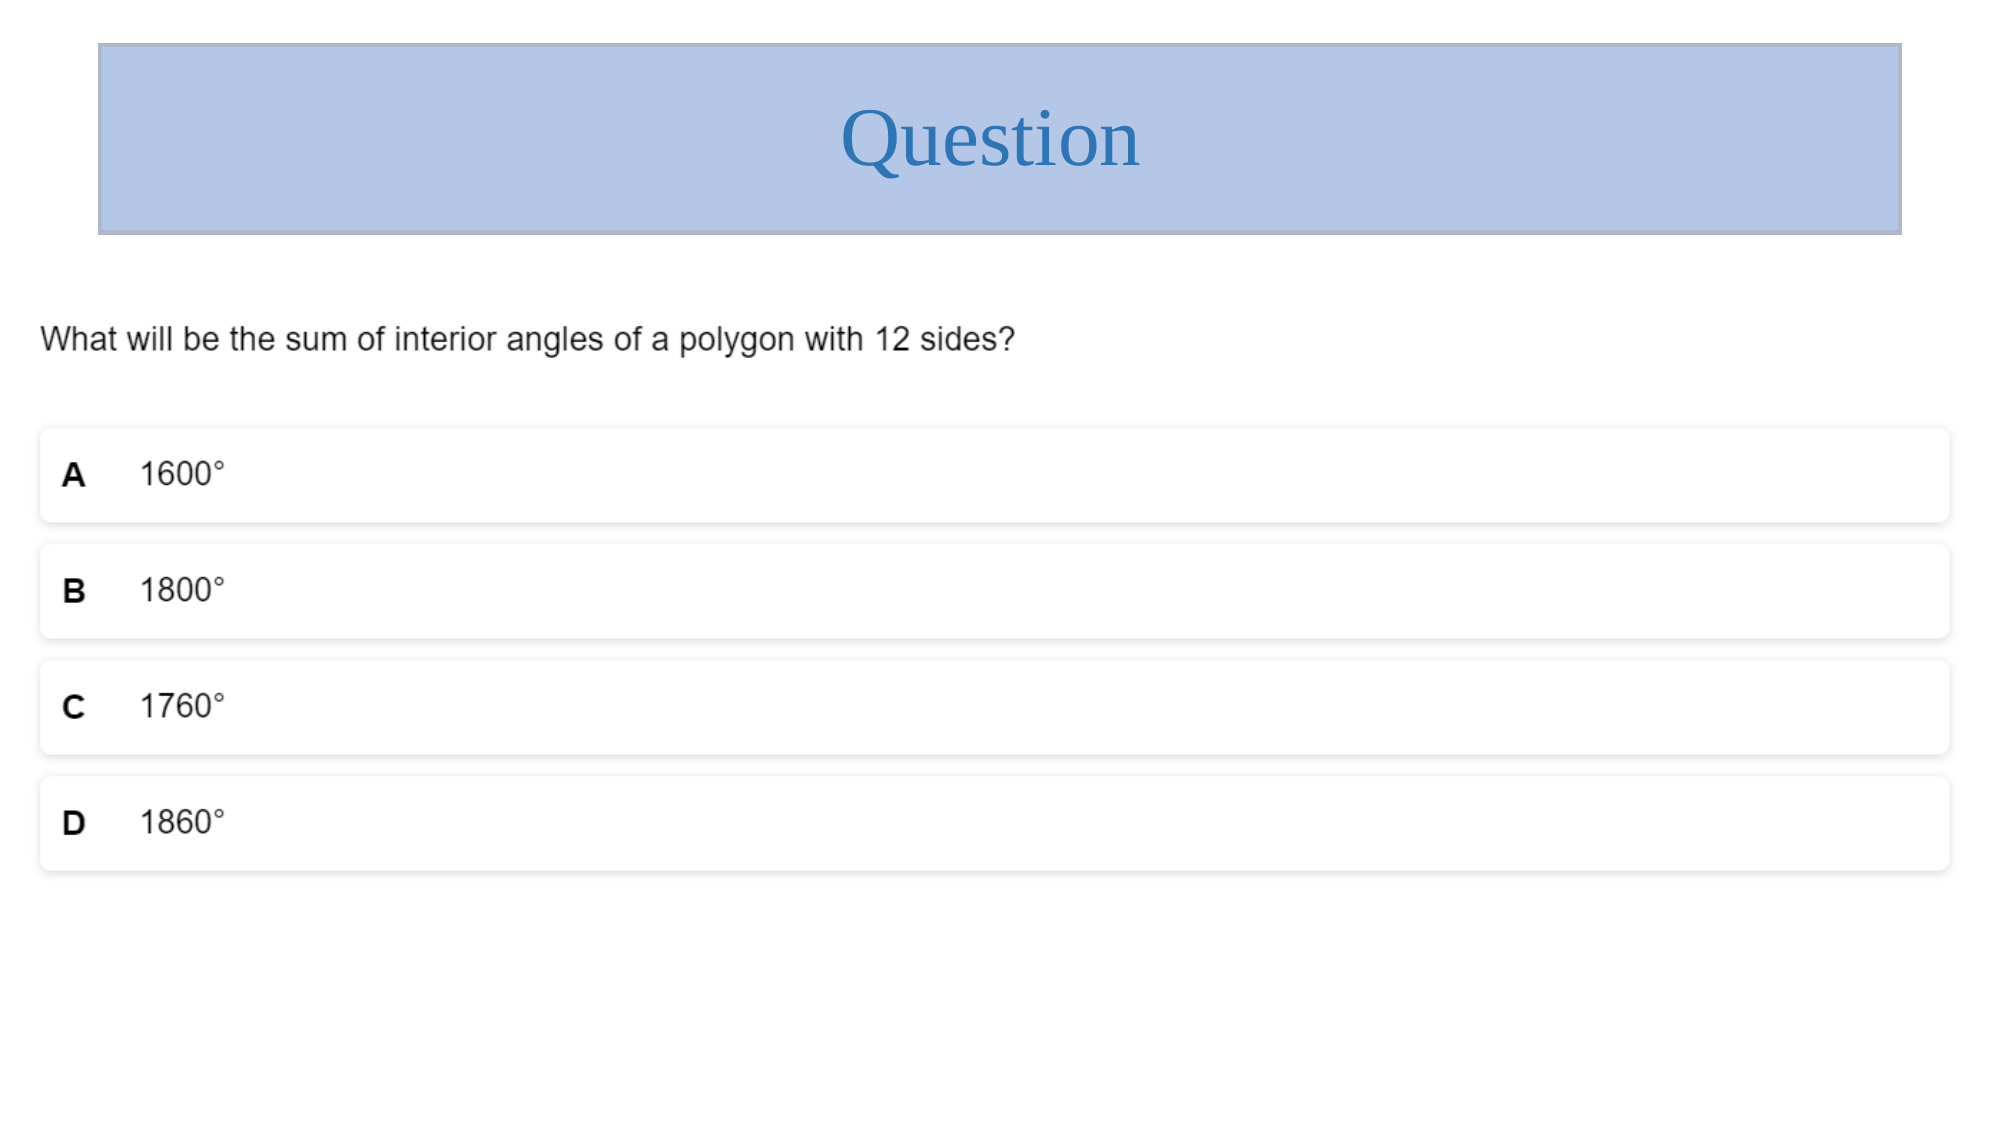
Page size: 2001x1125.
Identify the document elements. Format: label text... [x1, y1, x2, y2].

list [26, 312, 1974, 901]
title Question [99, 44, 1901, 234]
